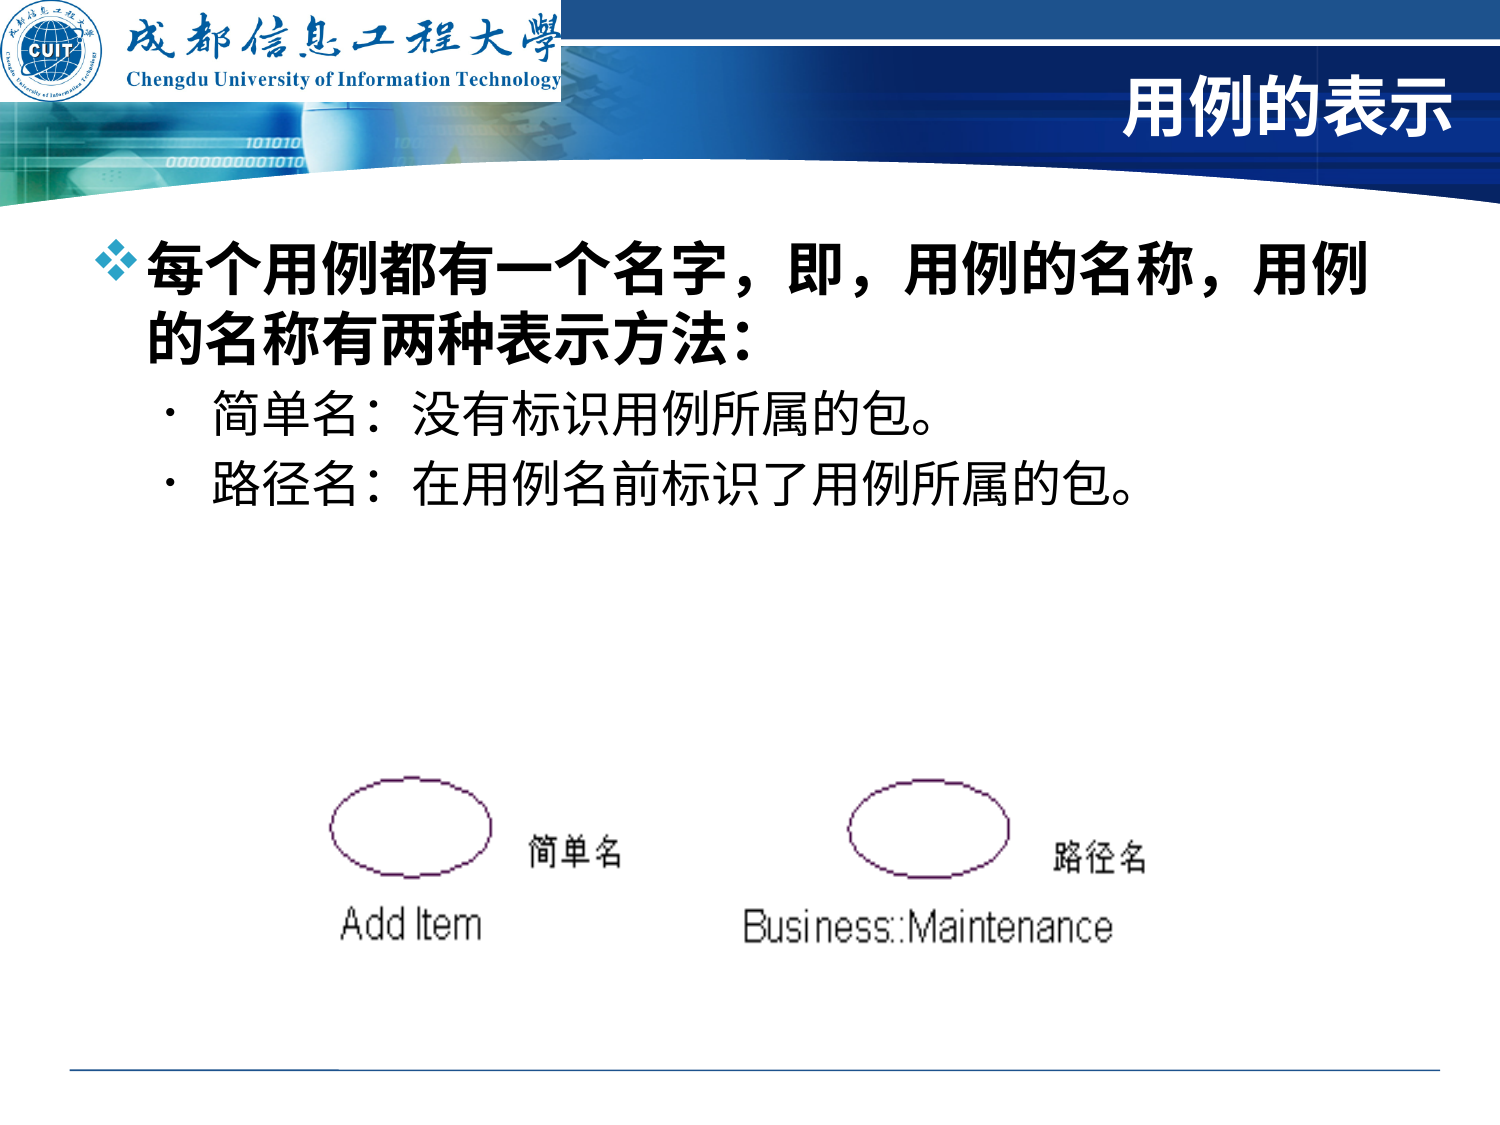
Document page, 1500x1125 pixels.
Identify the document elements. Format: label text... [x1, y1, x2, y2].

picture [265, 733, 1197, 983]
title 用例的表示 [182, 54, 1471, 155]
list 每个用例都有一个名字，即，用例的名称，用例的名称有两种表示方法： 简单名：没有标识用例所属的包。 路径名：在用例名前标识了用例所属的包。 [74, 224, 1426, 1059]
picture [0, 0, 1500, 206]
